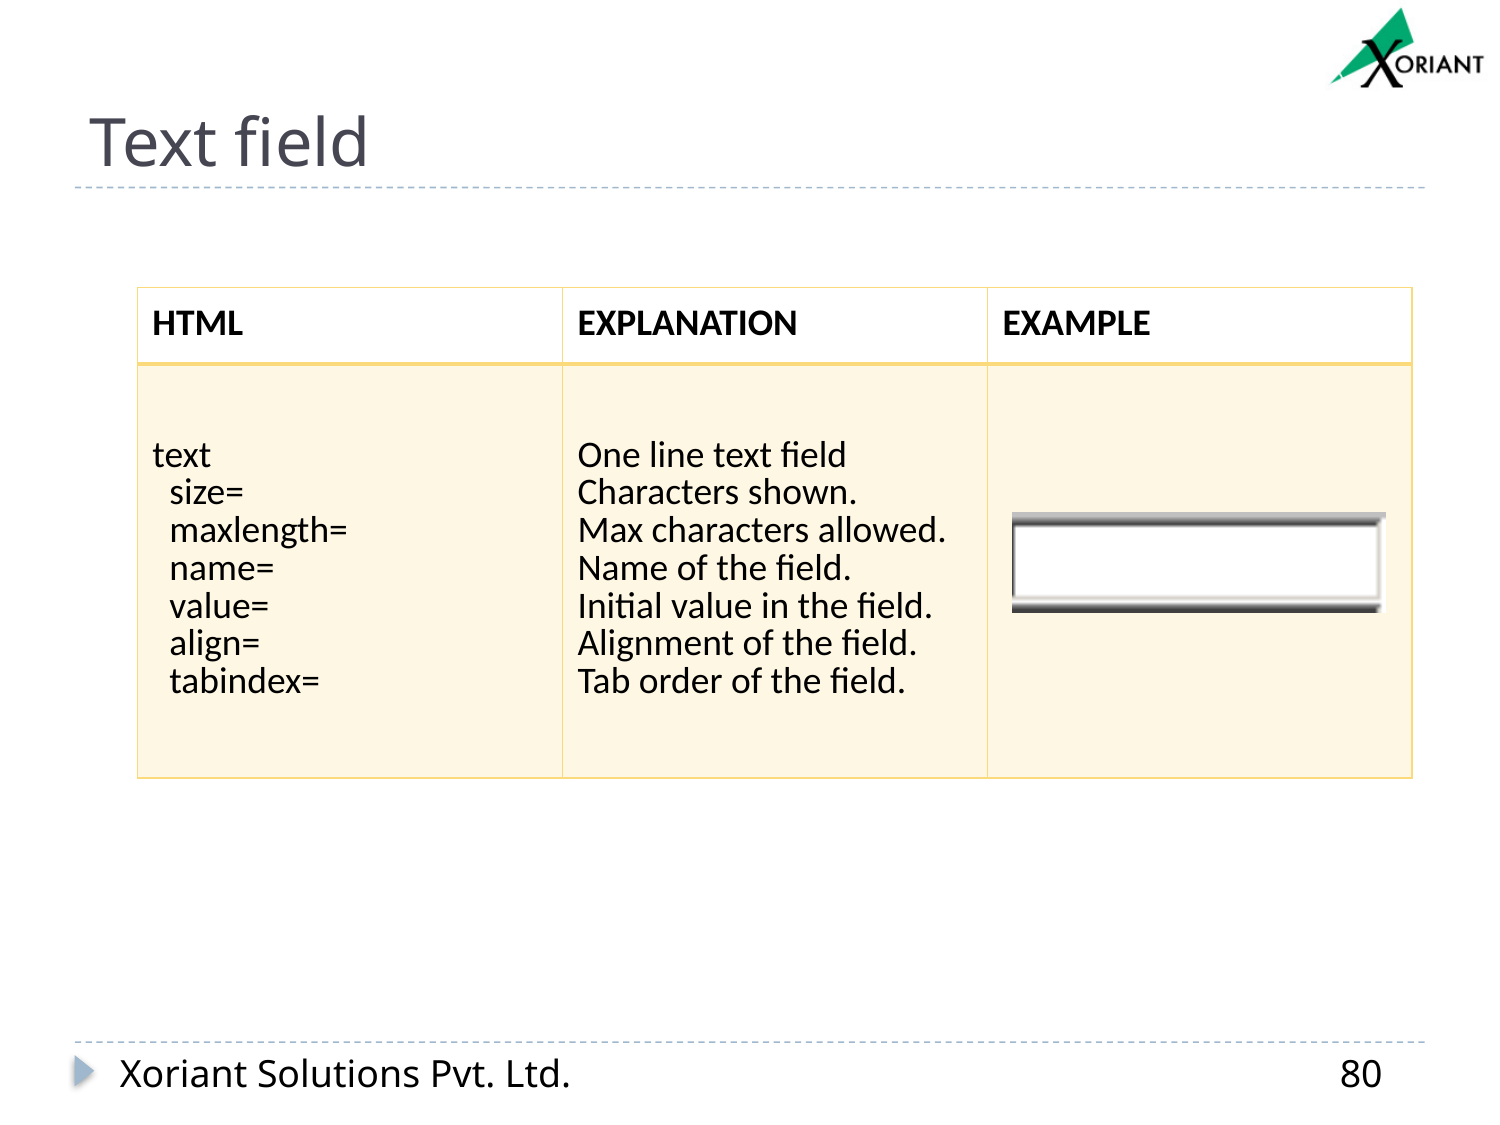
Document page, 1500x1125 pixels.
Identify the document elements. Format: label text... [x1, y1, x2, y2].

picture [1012, 512, 1386, 613]
table_header EXAMPLE [988, 288, 1411, 362]
slide_number 80 [1325, 1042, 1425, 1103]
footer Xoriant Solutions Pvt. Ltd. [105, 1042, 675, 1103]
picture [1325, 0, 1500, 91]
table_cell One line text field Characters shown. Max characters allowed. Name of the field. Initial value in the field. Alignment of the field. Tab order of the field. [563, 366, 987, 777]
table_header HTML [138, 288, 562, 362]
table_header EXPLANATION [563, 288, 987, 362]
table_cell text size= maxlength= name= value= align= tabindex= [138, 366, 562, 777]
table_cell [988, 366, 1411, 777]
title Text field [75, 24, 1425, 188]
